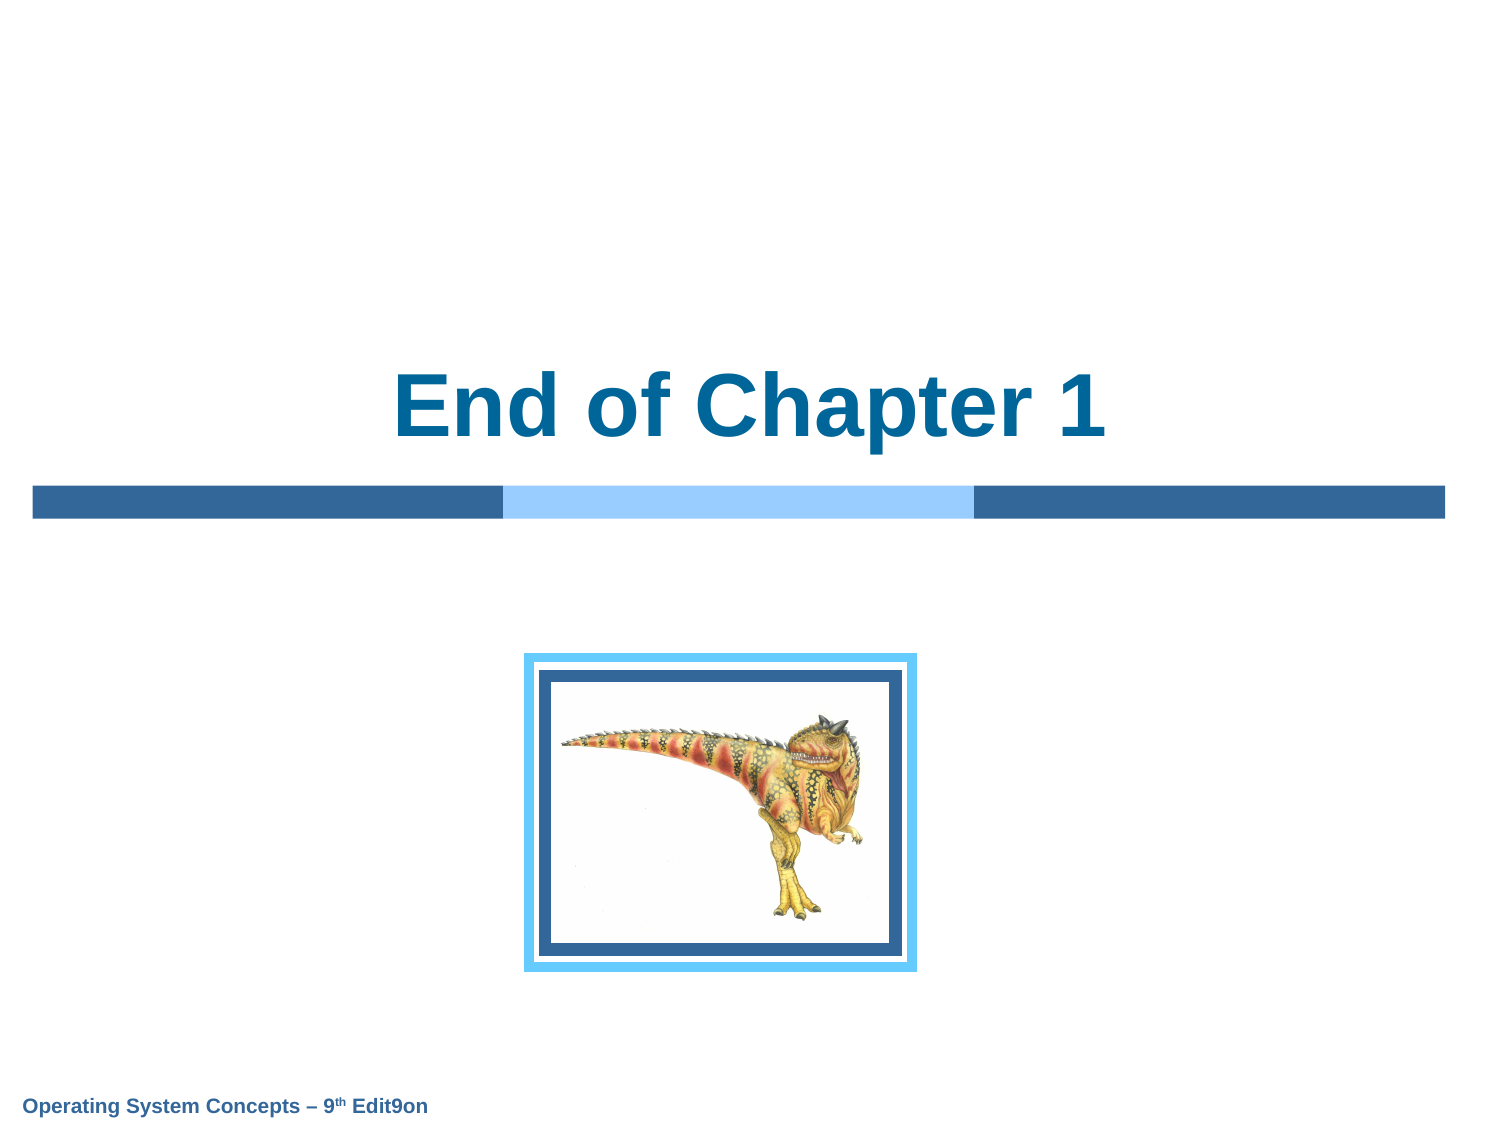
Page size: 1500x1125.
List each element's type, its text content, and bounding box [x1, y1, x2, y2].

picture [551, 682, 889, 943]
title End of Chapter 1 [112, 112, 1388, 462]
